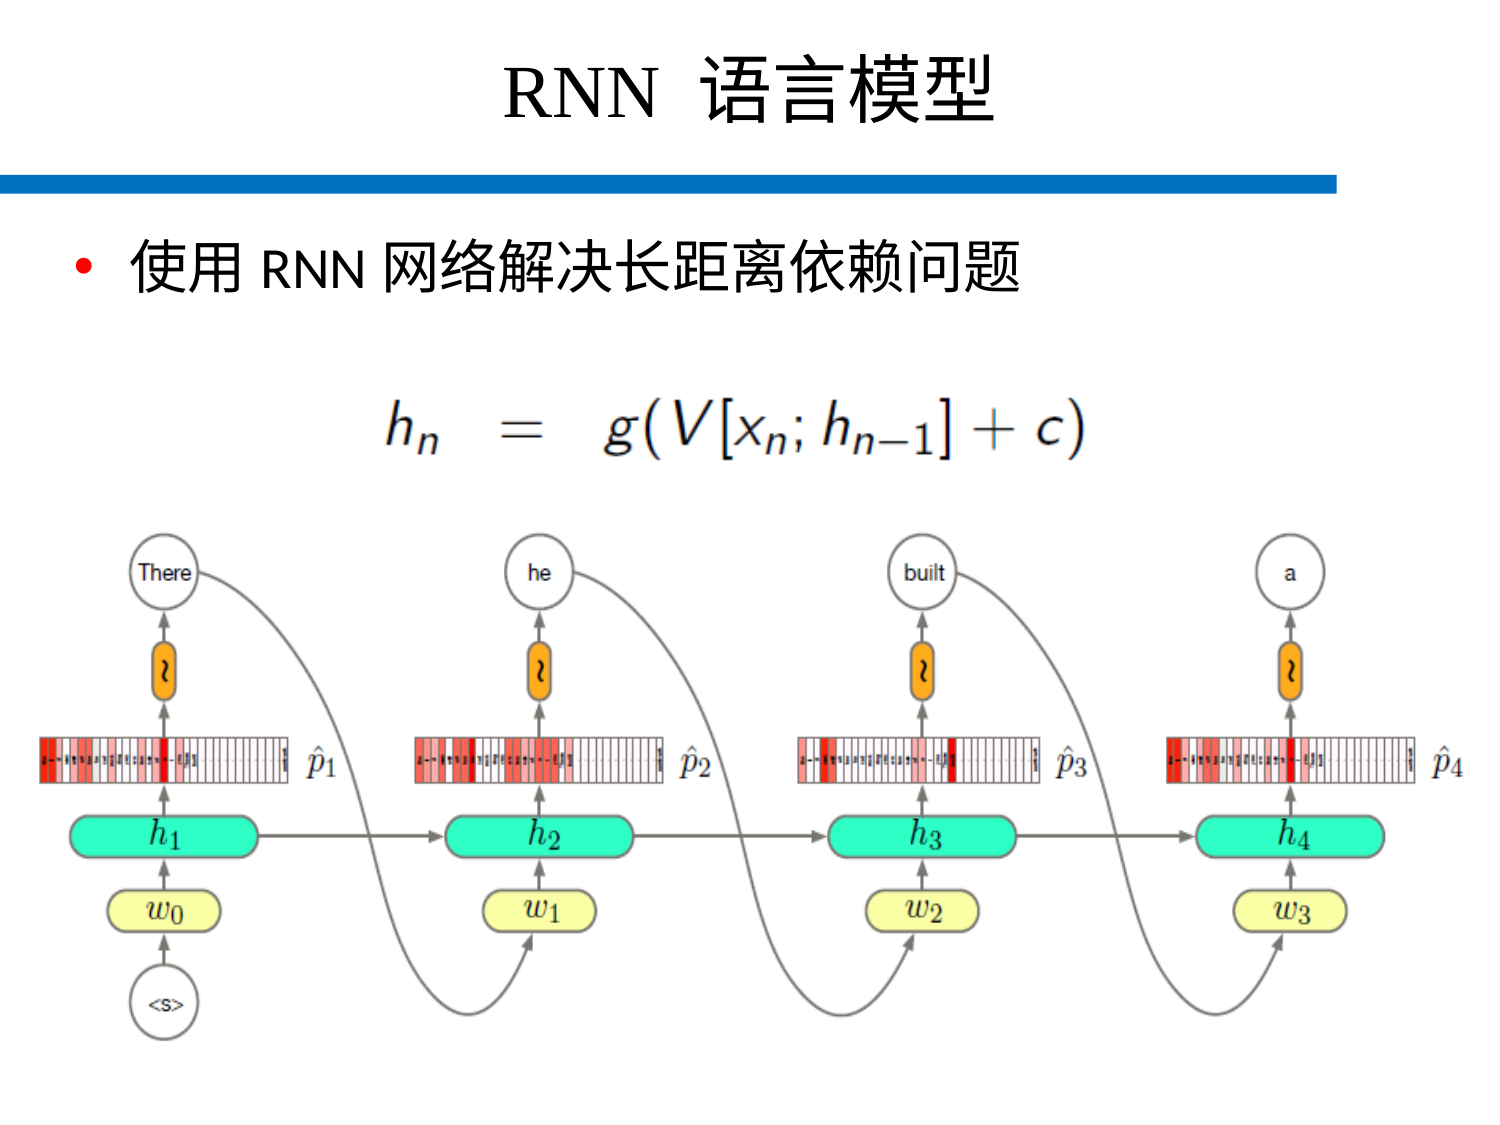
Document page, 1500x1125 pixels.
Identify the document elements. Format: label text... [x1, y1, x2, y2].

picture [27, 515, 1477, 1055]
list 使用RNN网络解决长距离依赖问题 [58, 222, 1360, 329]
title RNN 语言模型 [75, 0, 1425, 175]
picture [363, 374, 1110, 481]
